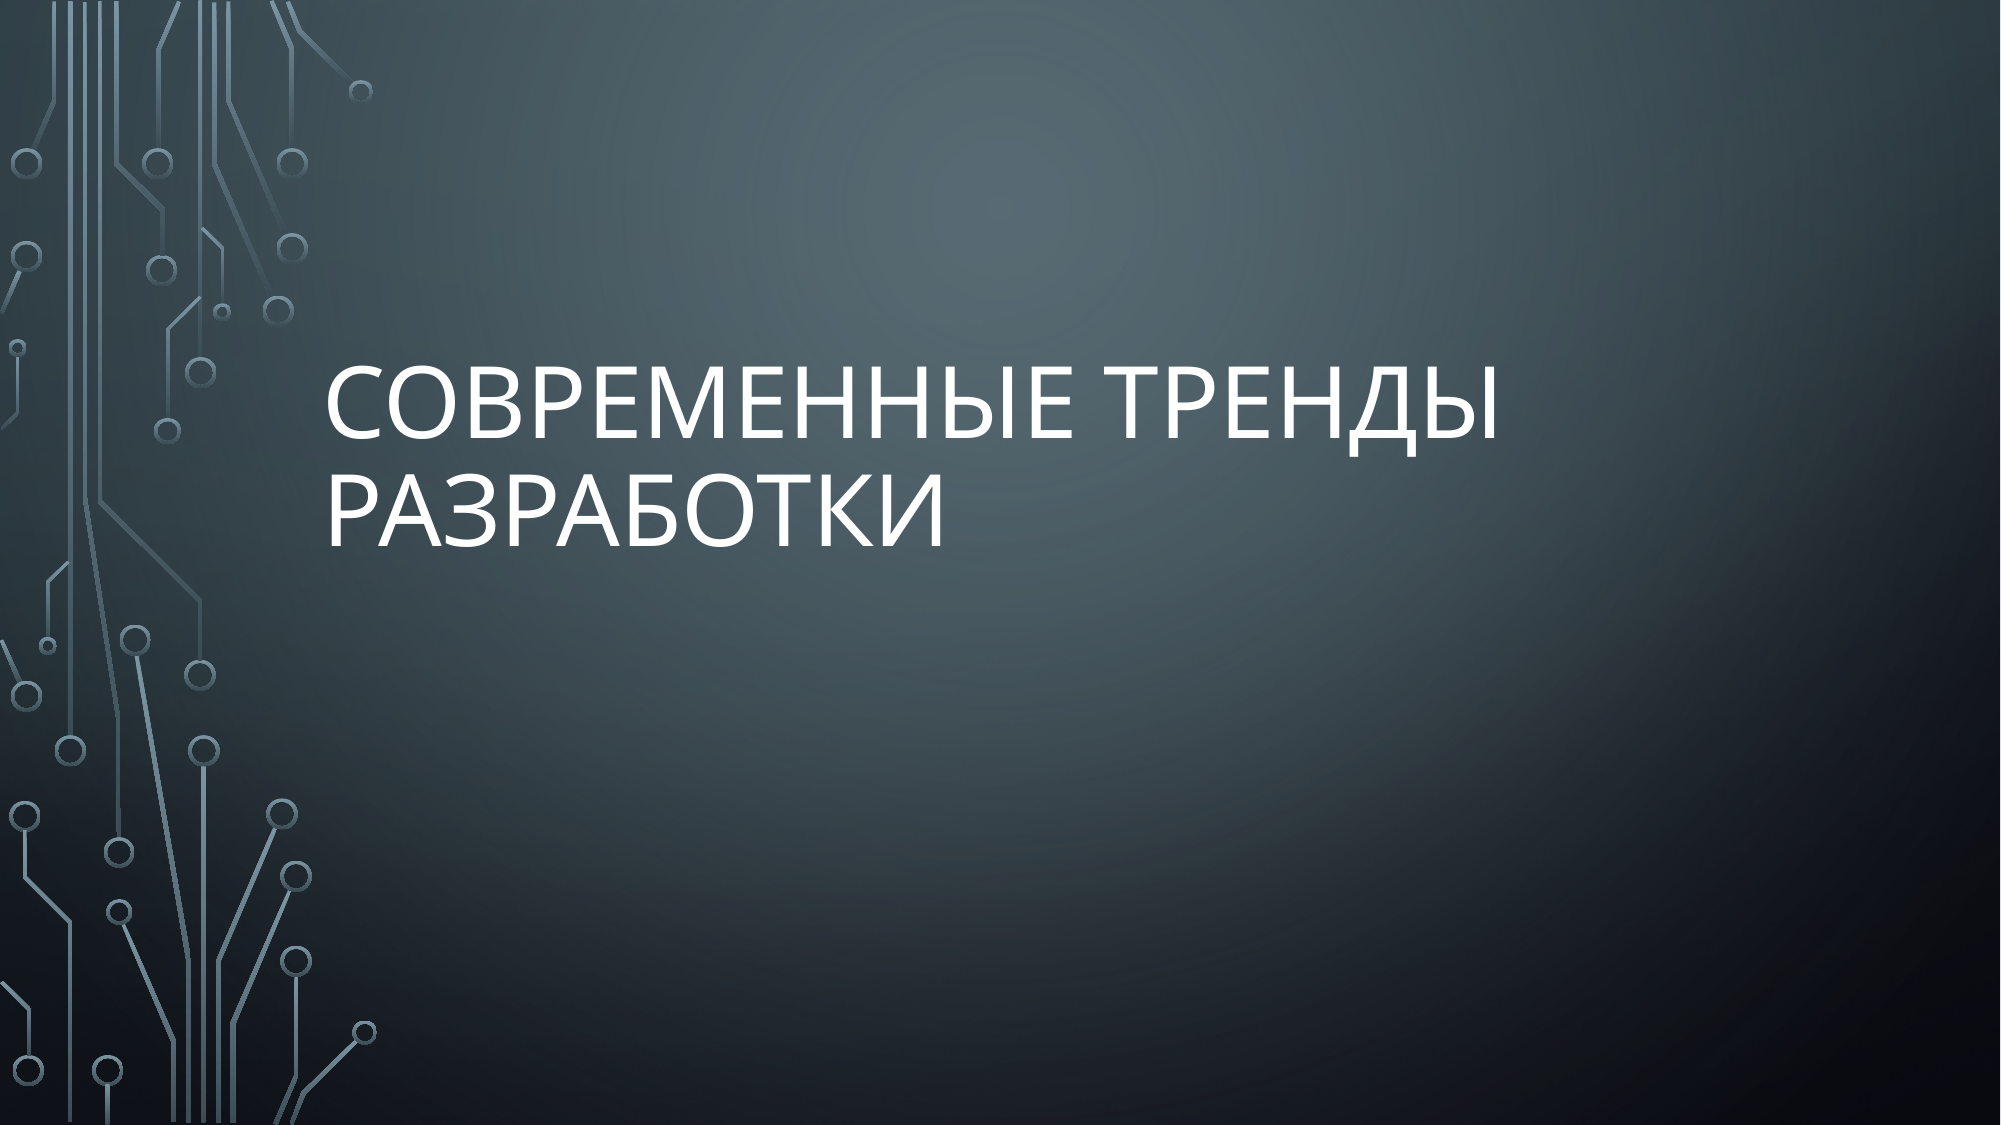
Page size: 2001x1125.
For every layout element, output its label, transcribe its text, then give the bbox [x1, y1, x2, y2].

title СОВРЕМЕННЫЕ ТРЕНДЫ РАЗРАБОТКИ [307, 184, 1750, 576]
